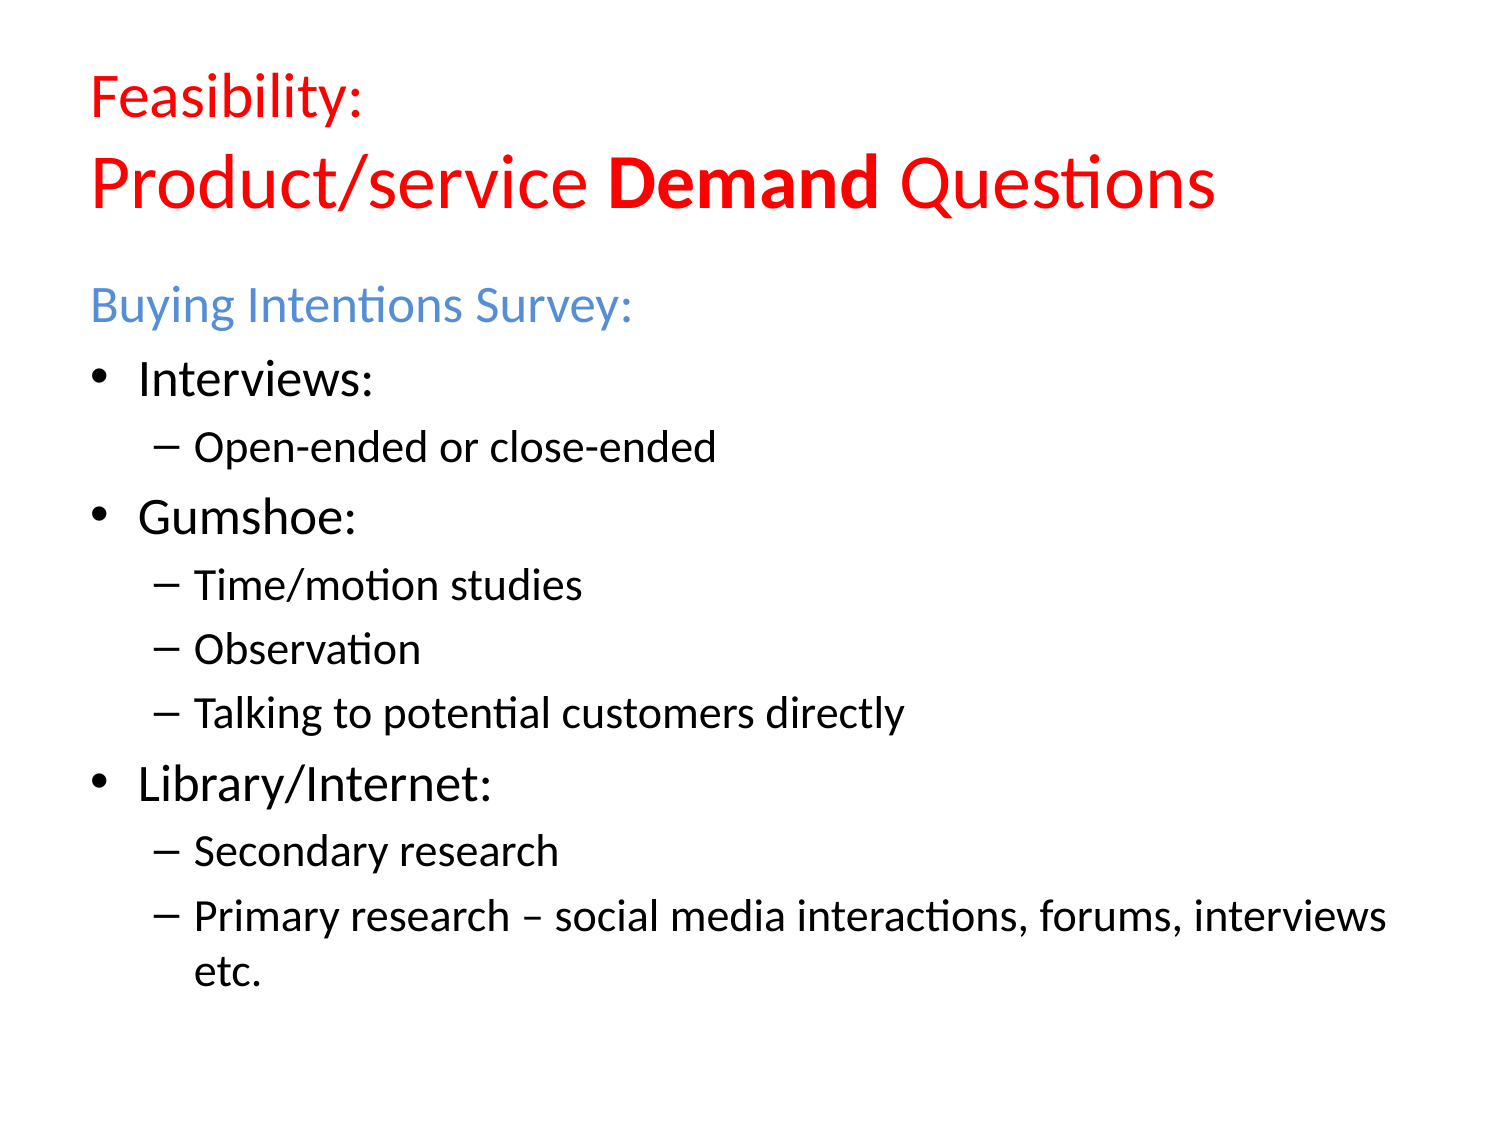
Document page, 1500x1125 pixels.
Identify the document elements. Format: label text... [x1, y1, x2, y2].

title Feasibility: Product/service Demand Questions [75, 45, 1425, 233]
list Buying Intentions Survey: Interviews: Open-ended or close-ended Gumshoe: Time/motion studies Observation Talking to potential customers directly Library/Internet: Secondary research Primary research – social media interactions, forums, interviews etc. [75, 262, 1425, 1005]
